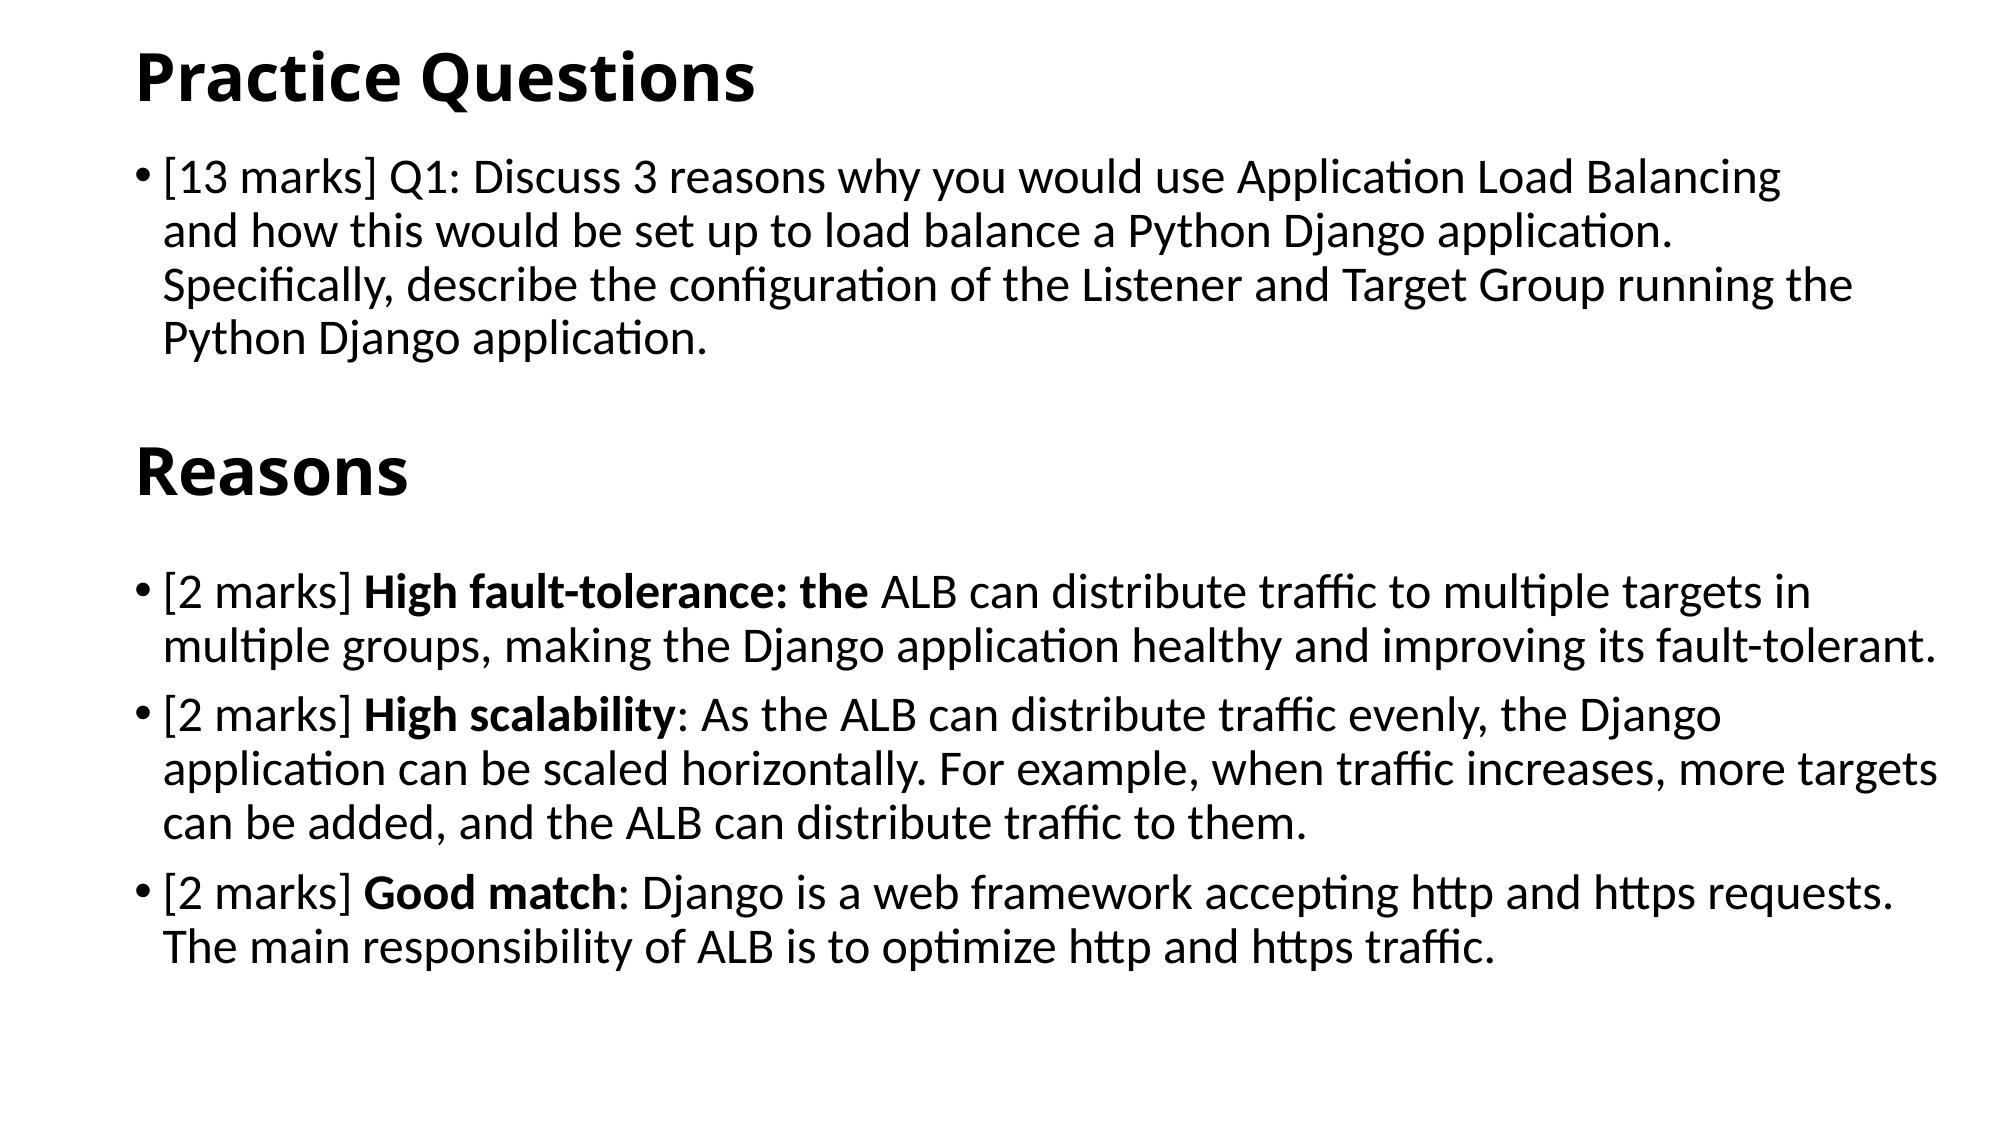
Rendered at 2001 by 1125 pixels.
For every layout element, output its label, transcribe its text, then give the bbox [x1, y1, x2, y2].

text_box Reasons [119, 420, 793, 528]
text_box [13 marks] Q1: Discuss 3 reasons why you would use Application Load Balancing and how this would be set up to load balance a Python Django application. Specifically, describe the configuration of the Listener and Target Group running the Python Django application. [119, 142, 1881, 434]
title Practice Questions [119, 25, 793, 134]
text_box [2 marks] High fault-tolerance: the ALB can distribute traffic to multiple targets in multiple groups, making the Django application healthy and improving its fault-tolerant. [2 marks] High scalability: As the ALB can distribute traffic evenly, the Django application can be scaled horizontally. For example, when traffic increases, more targets can be added, and the ALB can distribute traffic to them. [2 marks] Good match: Django is a web framework accepting http and https requests. The main responsibility of ALB is to optimize http and https traffic. [119, 487, 1970, 990]
